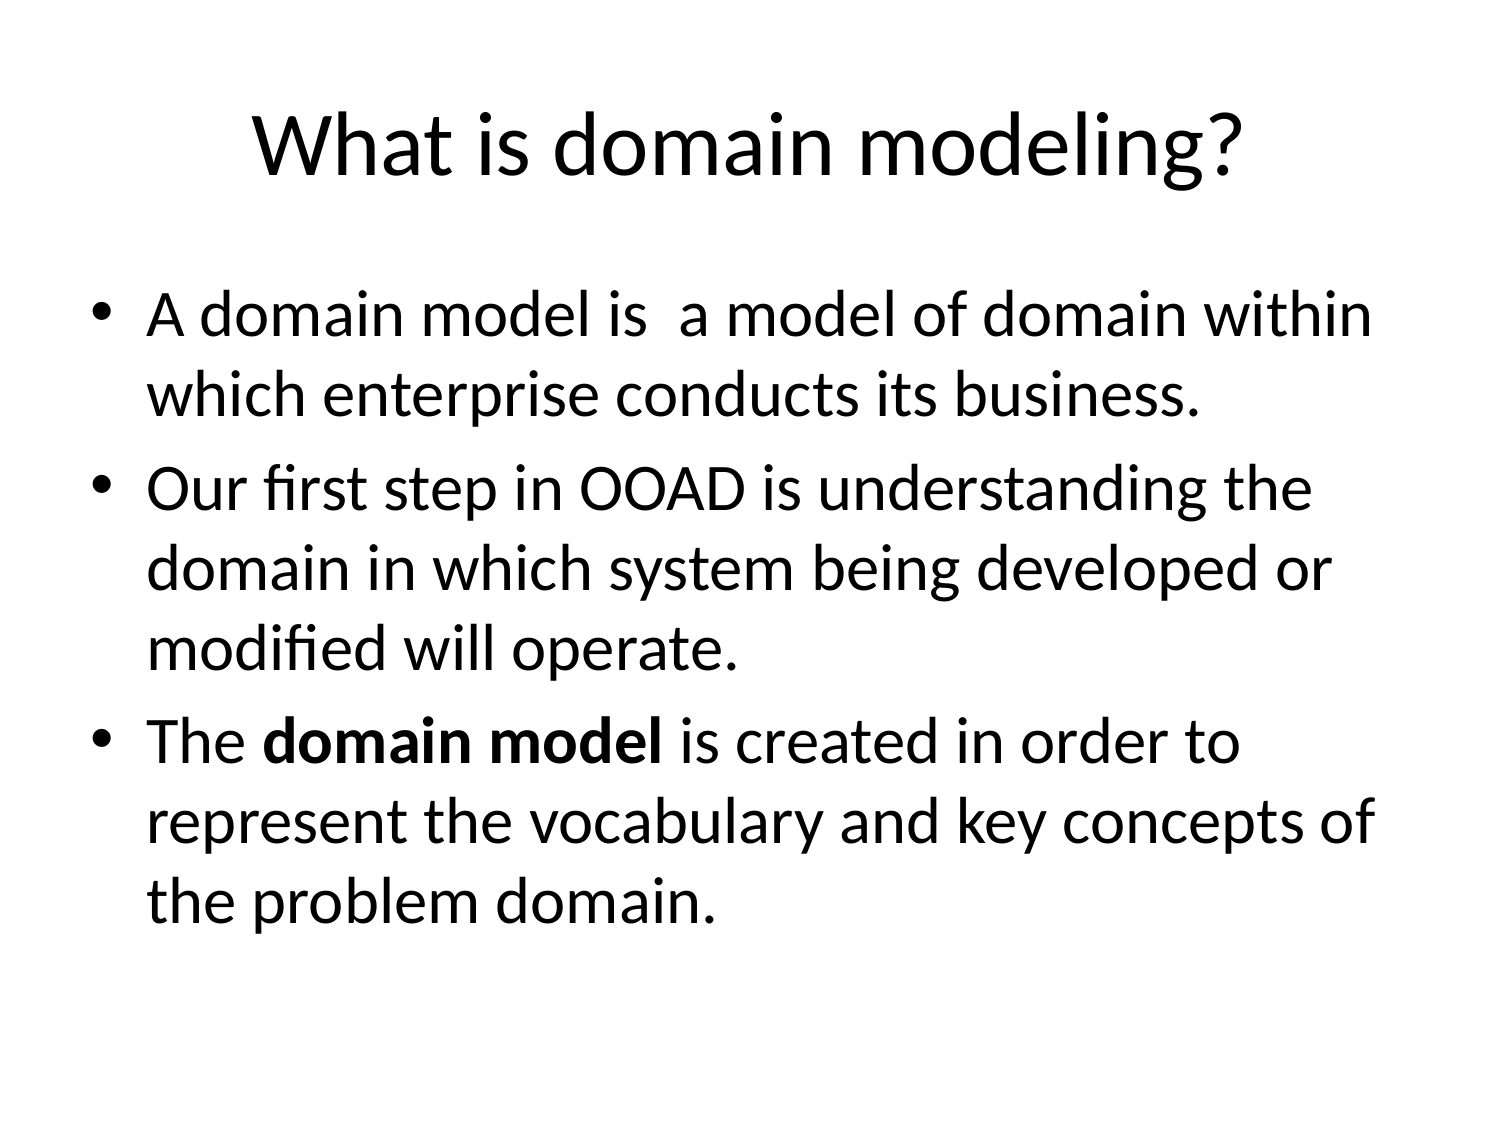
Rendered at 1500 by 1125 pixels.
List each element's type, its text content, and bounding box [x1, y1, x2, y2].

title What is domain modeling? [75, 45, 1425, 233]
list A domain model is a model of domain within which enterprise conducts its business. Our first step in OOAD is understanding the domain in which system being developed or modified will operate. The domain model is created in order to represent the vocabulary and key concepts of the problem domain. [75, 262, 1425, 1005]
